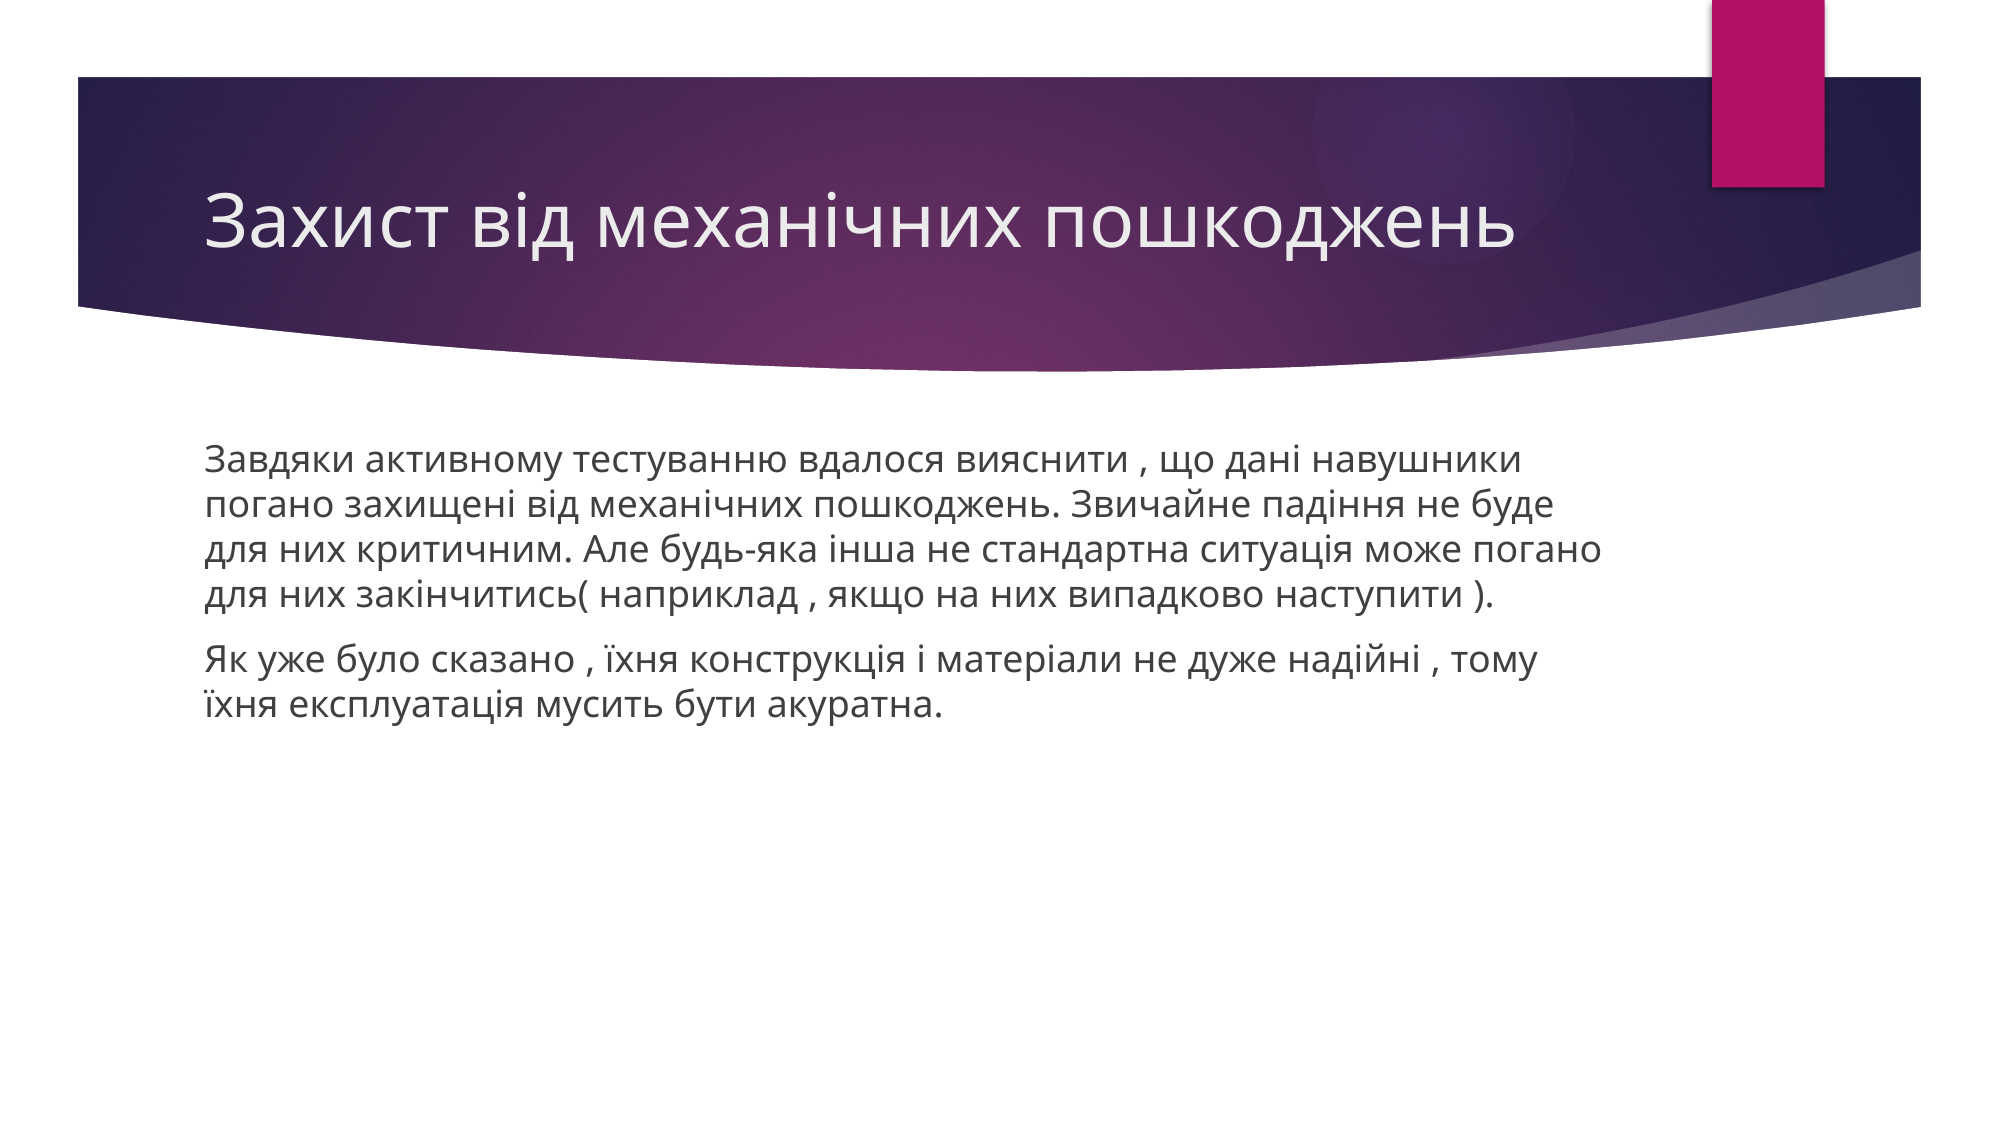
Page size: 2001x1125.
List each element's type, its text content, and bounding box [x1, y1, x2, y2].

list Завдяки активному тестуванню вдалося вияснити , що дані навушники погано захищені від механічних пошкоджень. Звичайне падіння не буде для них критичним. Але будь-яка інша не стандартна ситуація може погано для них закінчитись( наприклад , якщо на них випадково наступити ). Як уже було сказано , їхня конструкція і матеріали не дуже надійні , тому їхня експлуатація мусить бути акуратна. [189, 427, 1638, 988]
title Захист від механічних пошкоджень [189, 159, 1627, 276]
